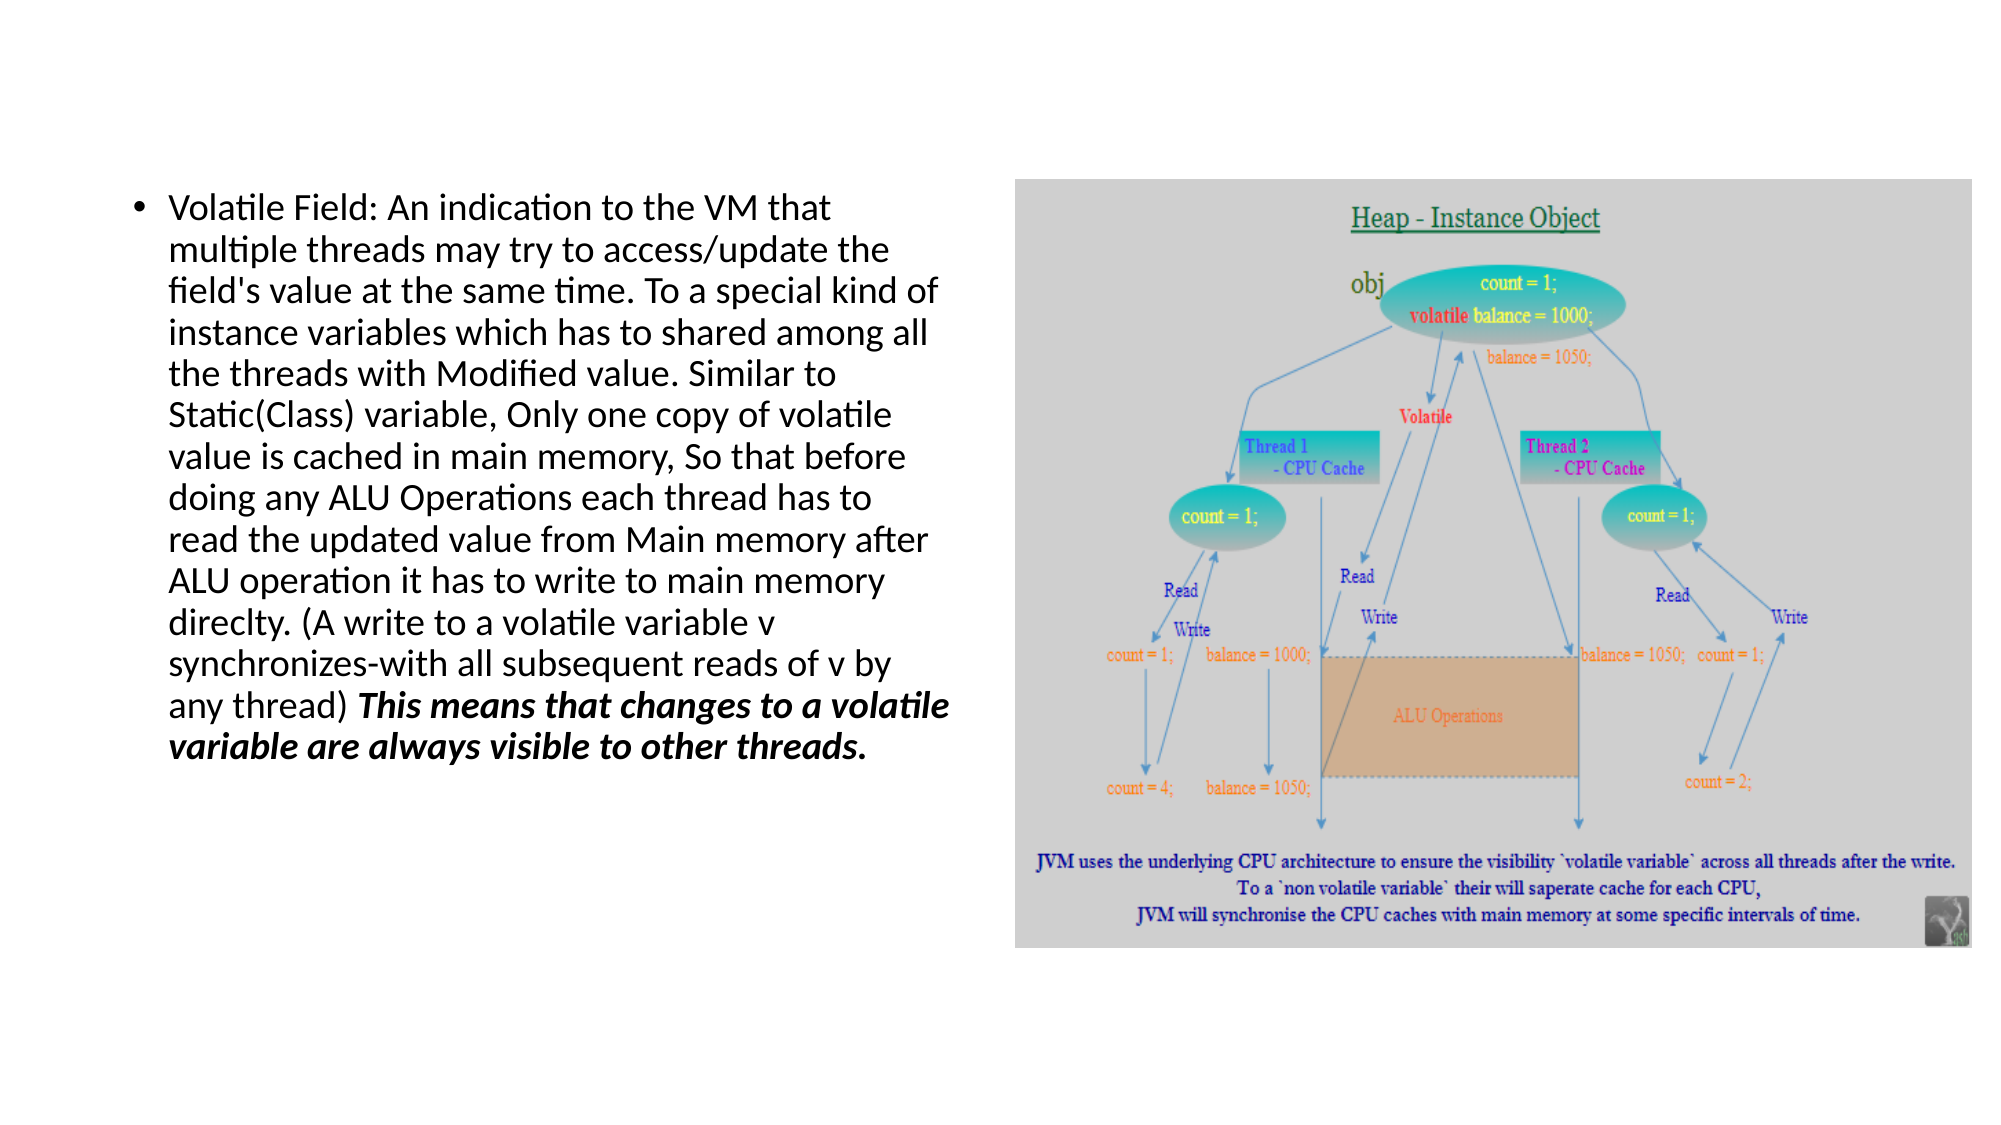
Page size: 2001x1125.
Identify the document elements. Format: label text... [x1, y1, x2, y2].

list Volatile Field: An indication to the VM that multiple threads may try to access/update the field's value at the same time. To a special kind of instance variables which has to shared among all the threads with Modified value. Similar to Static(Class) variable, Only one copy of volatile value is cached in main memory, So that before doing any ALU Operations each thread has to read the updated value from Main memory after ALU operation it has to write to main memory direclty. (A write to a volatile variable v synchronizes-with all subsequent reads of v by any thread) This means that changes to a volatile variable are always visible to other threads. [117, 179, 966, 894]
picture [1015, 179, 1972, 948]
